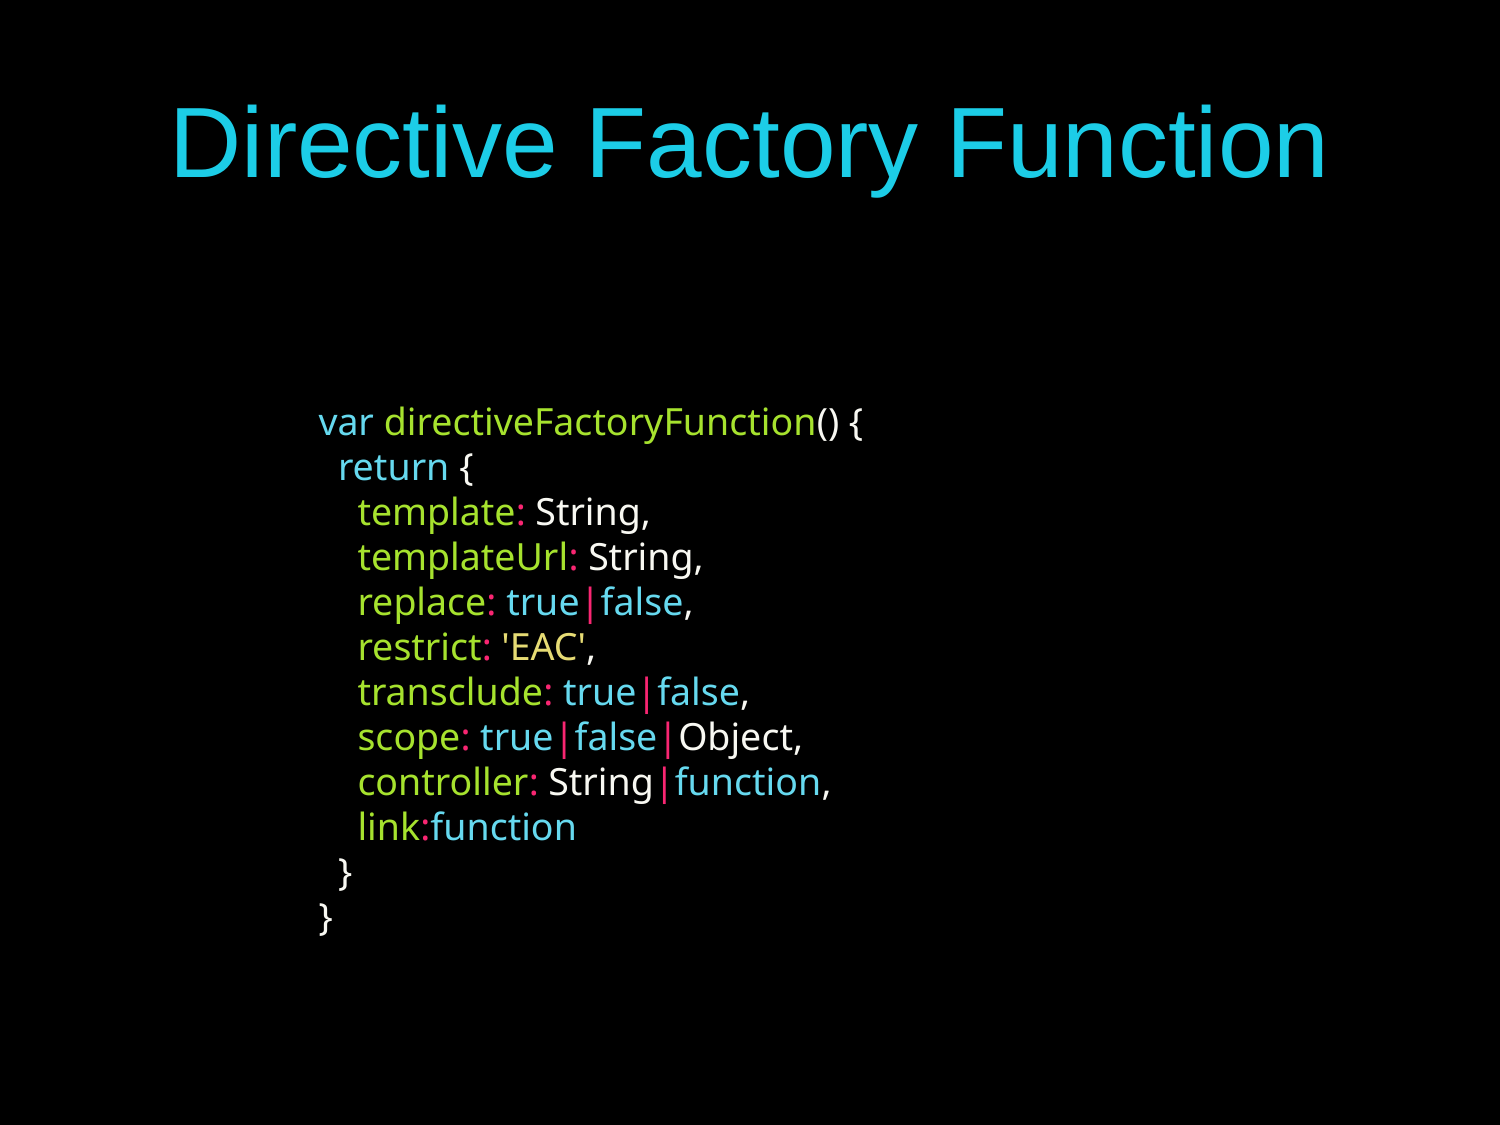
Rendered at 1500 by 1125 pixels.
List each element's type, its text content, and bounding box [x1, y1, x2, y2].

title Directive Factory Function [112, 19, 1388, 255]
text_box var directiveFactoryFunction() { return { template: String, templateUrl: String, replace: true|false, restrict: 'EAC', transclude: true|false, scope: true|false|Object, controller: String|function, link:function } } [303, 390, 1317, 946]
